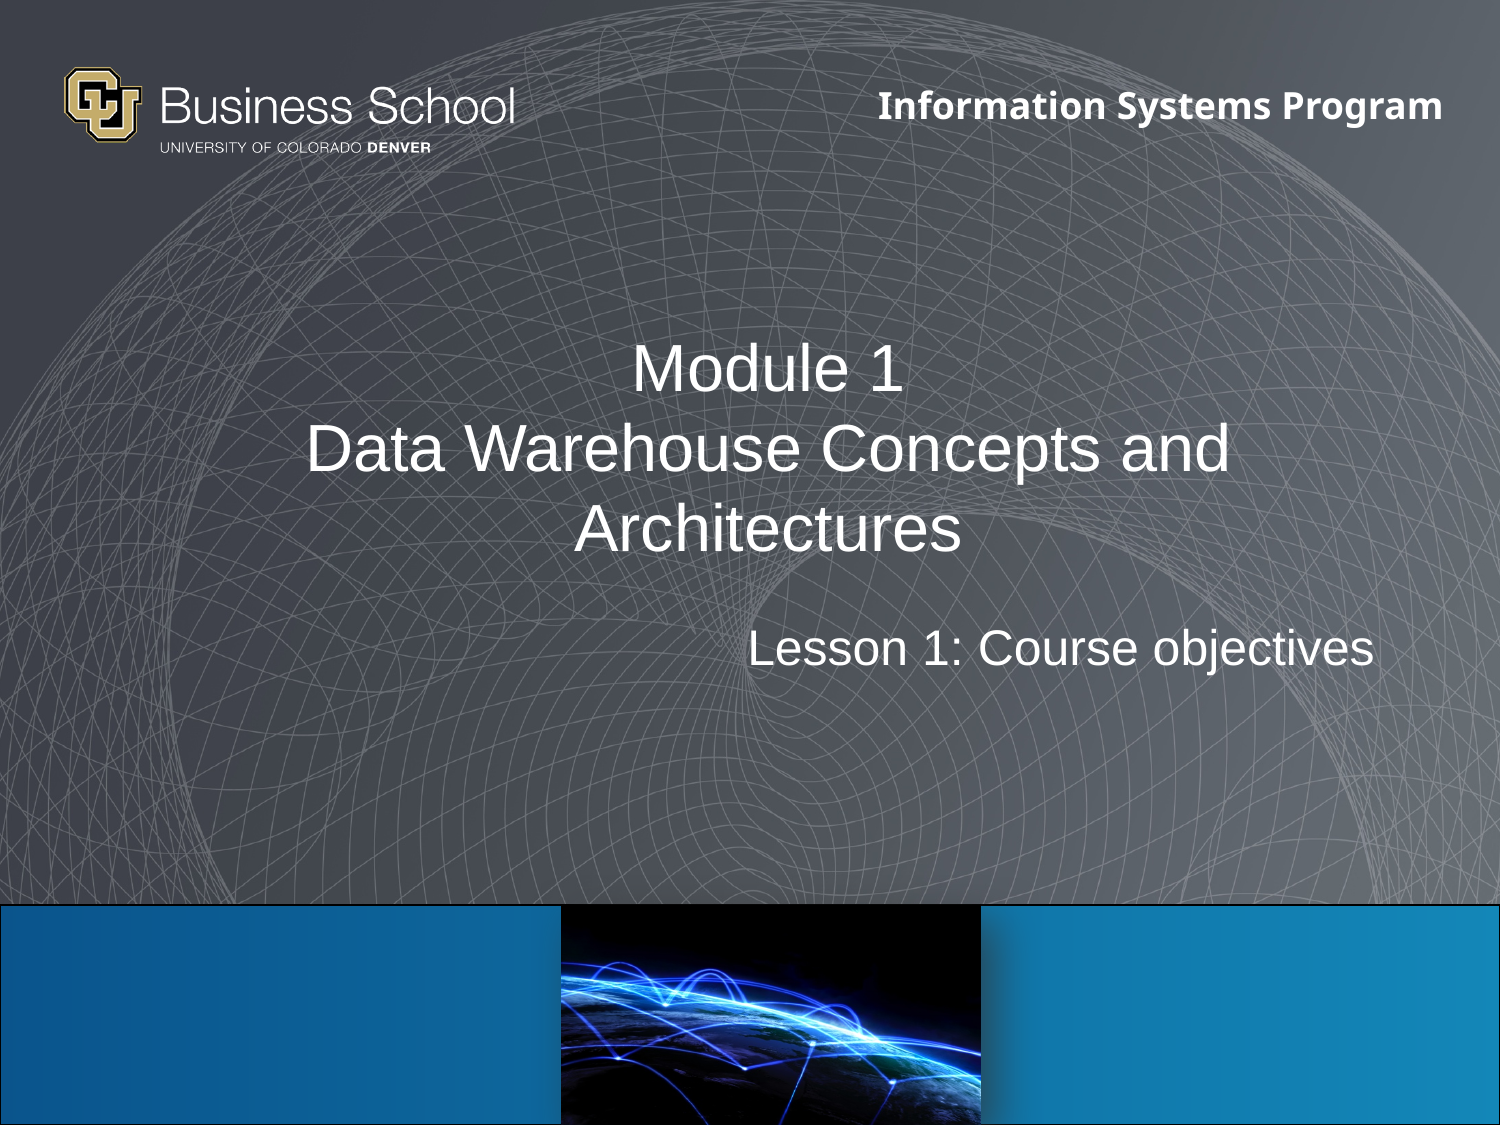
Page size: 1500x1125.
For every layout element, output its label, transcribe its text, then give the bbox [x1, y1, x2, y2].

title Module 1 Data Warehouse Concepts and Architectures [162, 324, 1376, 513]
subtitle Lesson 1: Course objectives [162, 615, 1376, 766]
picture [561, 905, 981, 1125]
picture [0, 0, 1500, 904]
